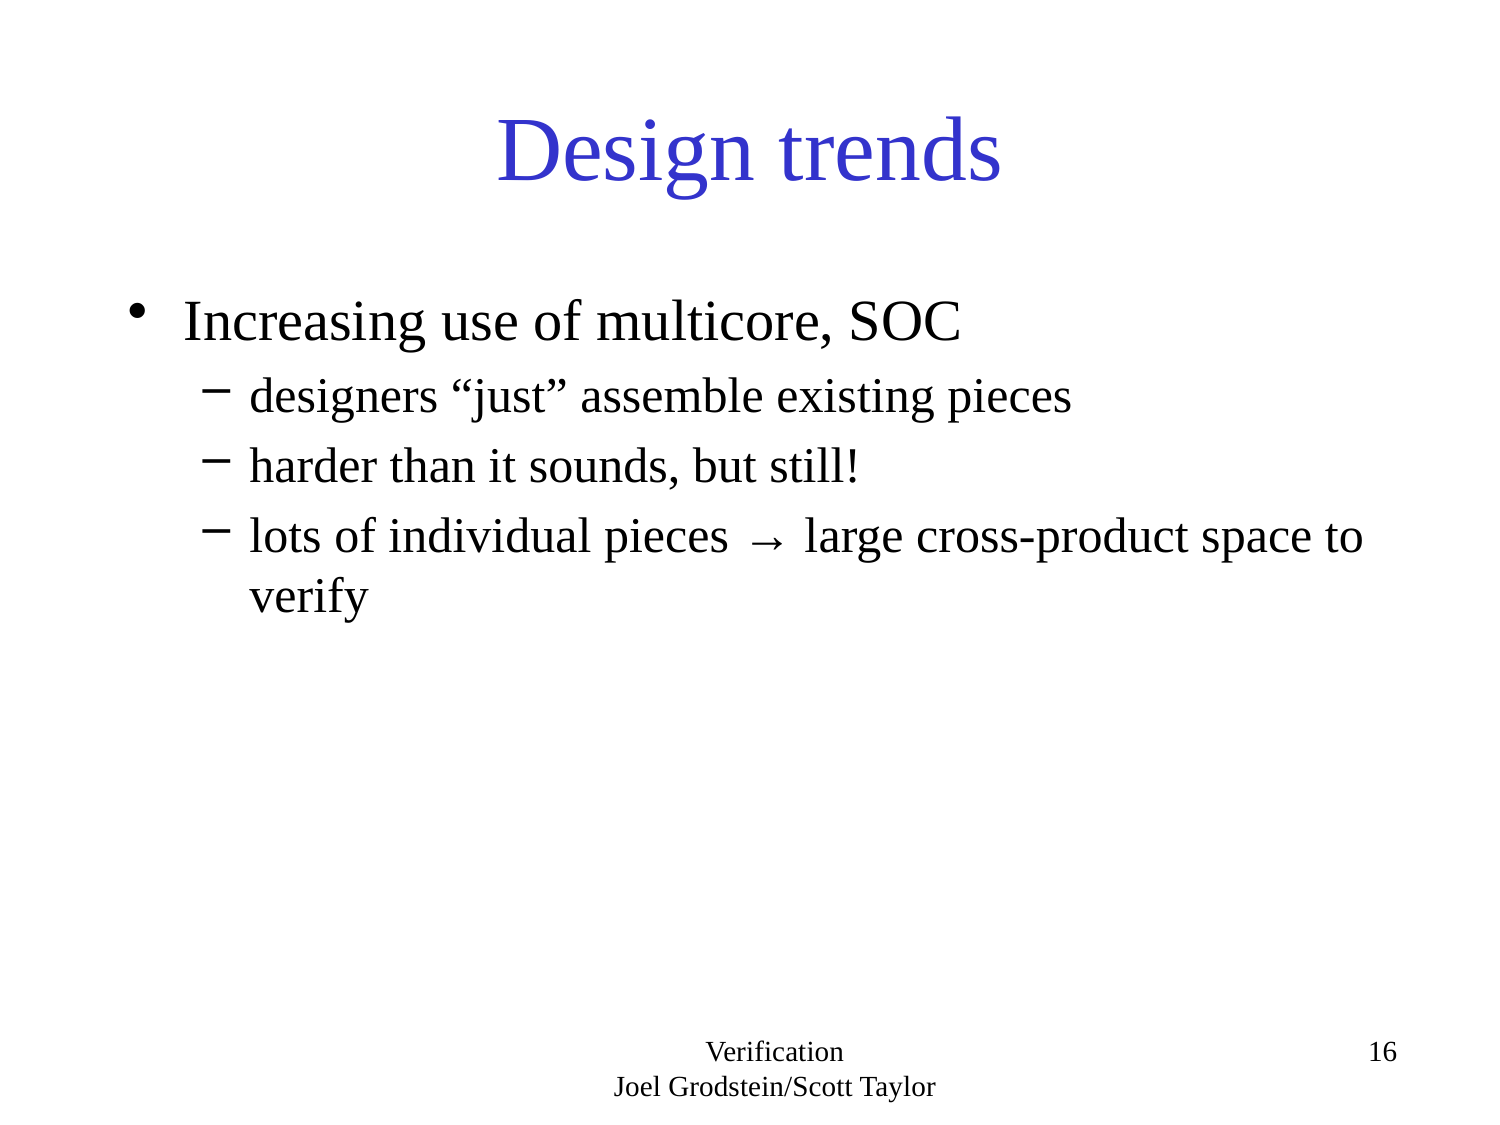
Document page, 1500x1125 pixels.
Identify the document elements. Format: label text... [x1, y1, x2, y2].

list Increasing use of multicore, SOC designers “just” assemble existing pieces harder than it sounds, but still! lots of individual pieces → large cross-product space to verify [112, 275, 1388, 1000]
title Design trends [112, 50, 1388, 238]
footer Verification Joel Grodstein/Scott Taylor [587, 1024, 963, 1101]
